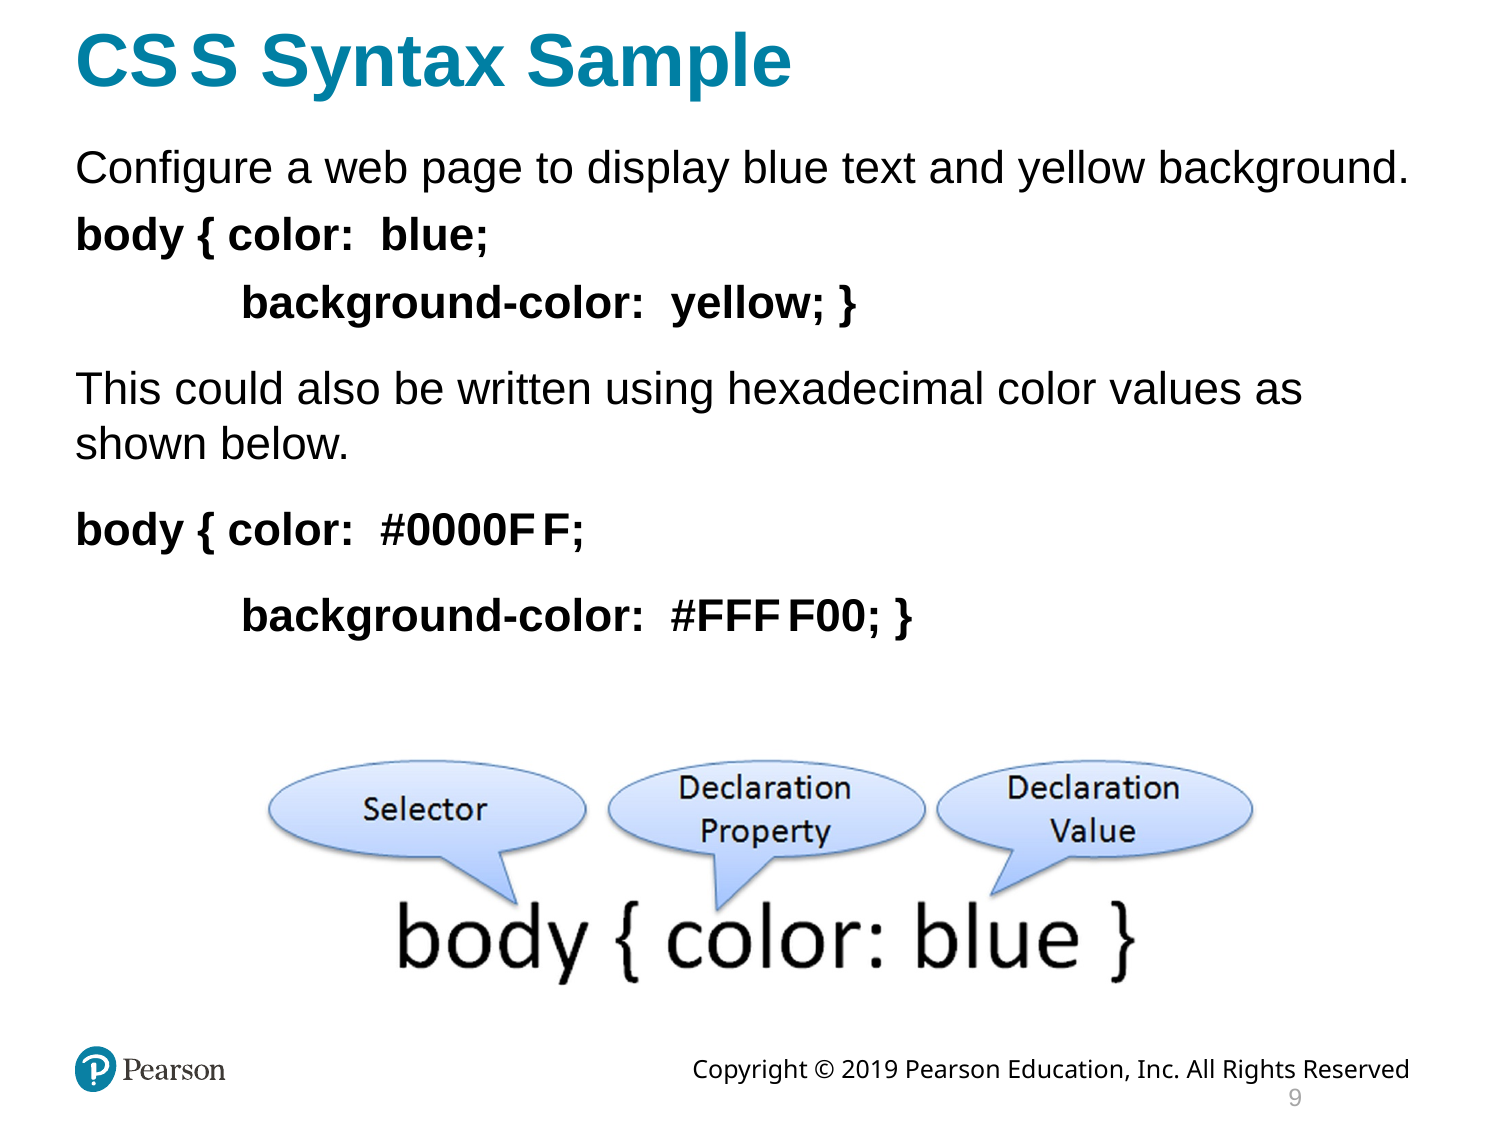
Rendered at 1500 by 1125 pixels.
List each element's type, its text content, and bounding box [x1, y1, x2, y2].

picture [215, 704, 1284, 1026]
title C S S Syntax Sample [75, 0, 1413, 102]
list Configure a web page to display blue text and yellow background. body { color: blue; background-color: yellow; } This could also be written using hexadecimal color values as shown below. body { color: #0000F F; background-color: #F F F F00; } [75, 137, 1413, 776]
